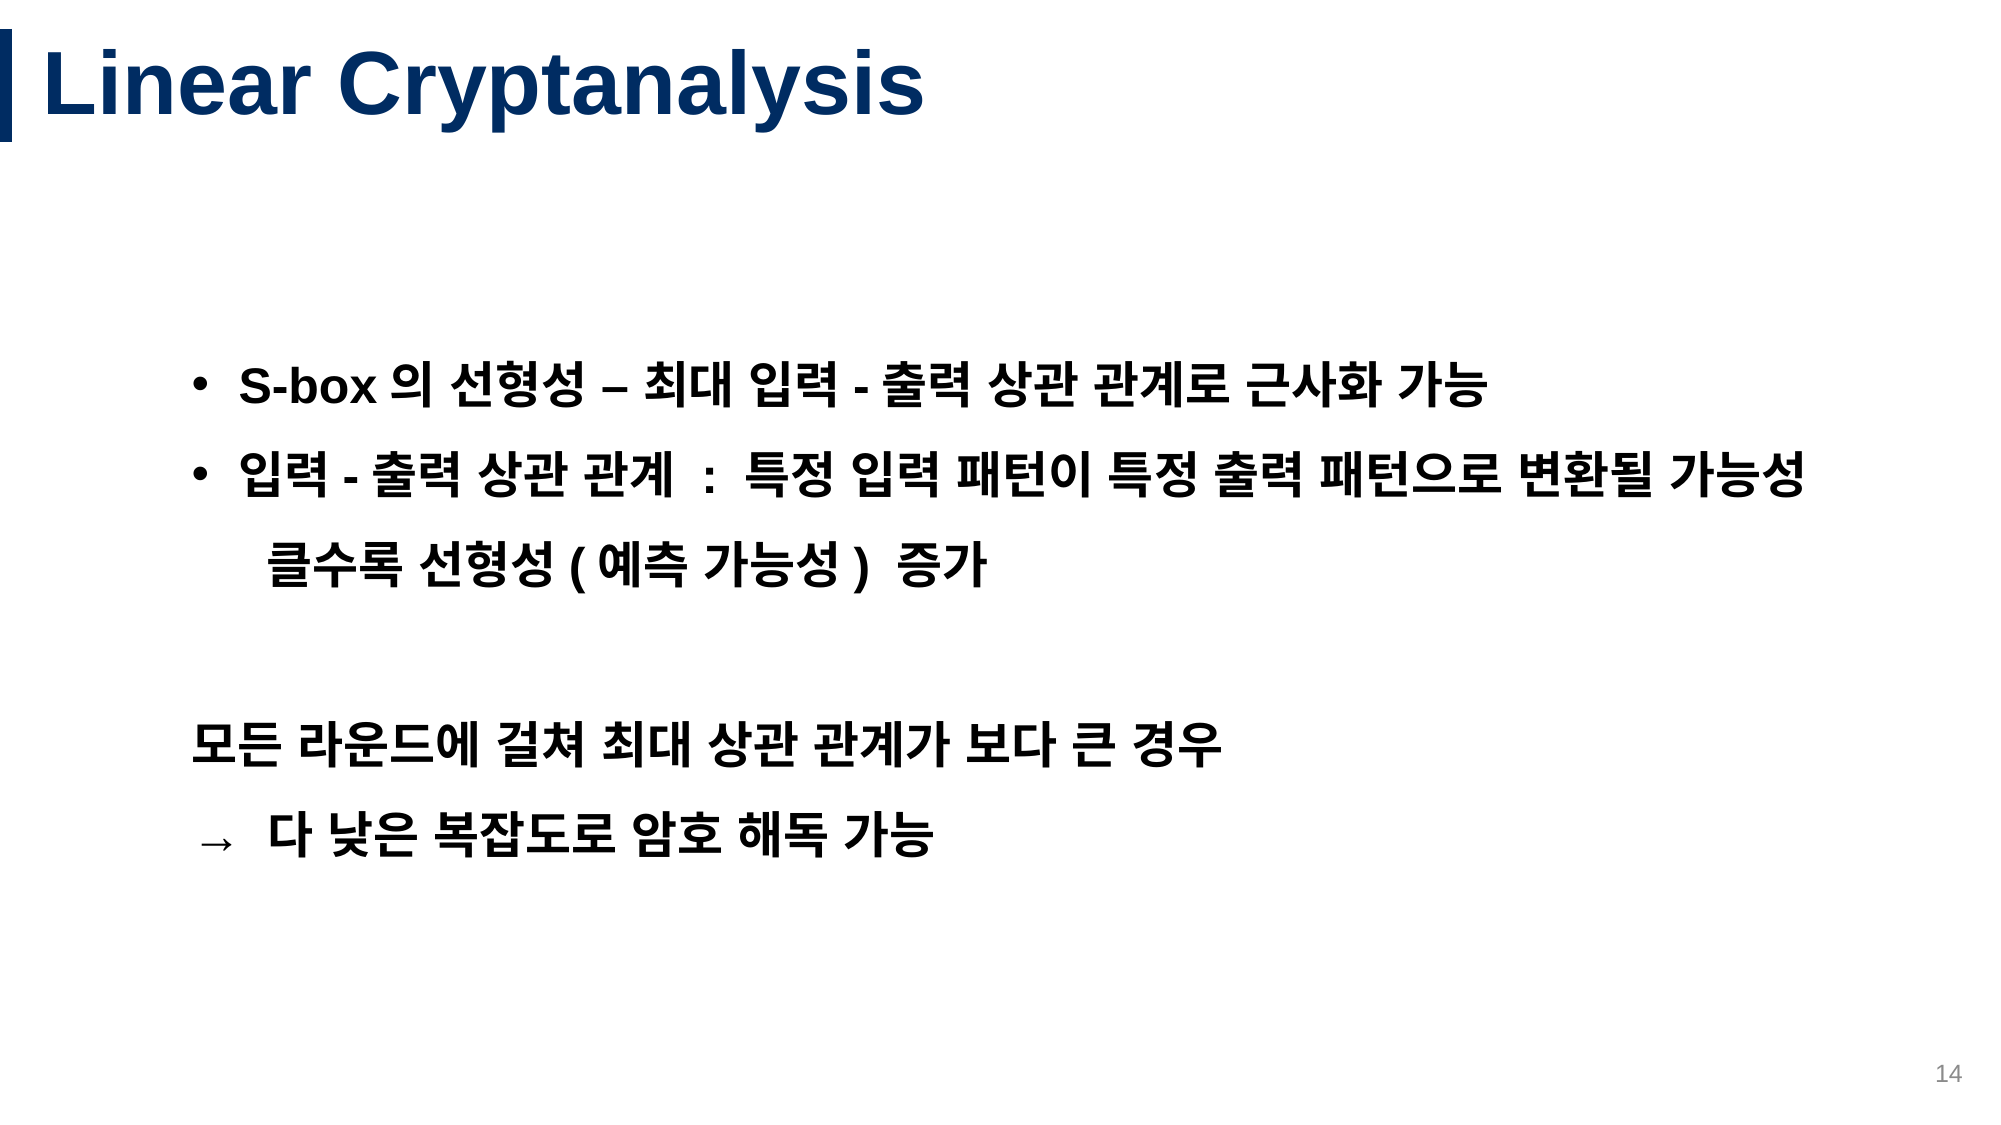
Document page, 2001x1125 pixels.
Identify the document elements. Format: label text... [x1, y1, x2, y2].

title Linear Cryptanalysis [27, 28, 2000, 142]
slide_number 14 [1527, 1042, 1978, 1103]
